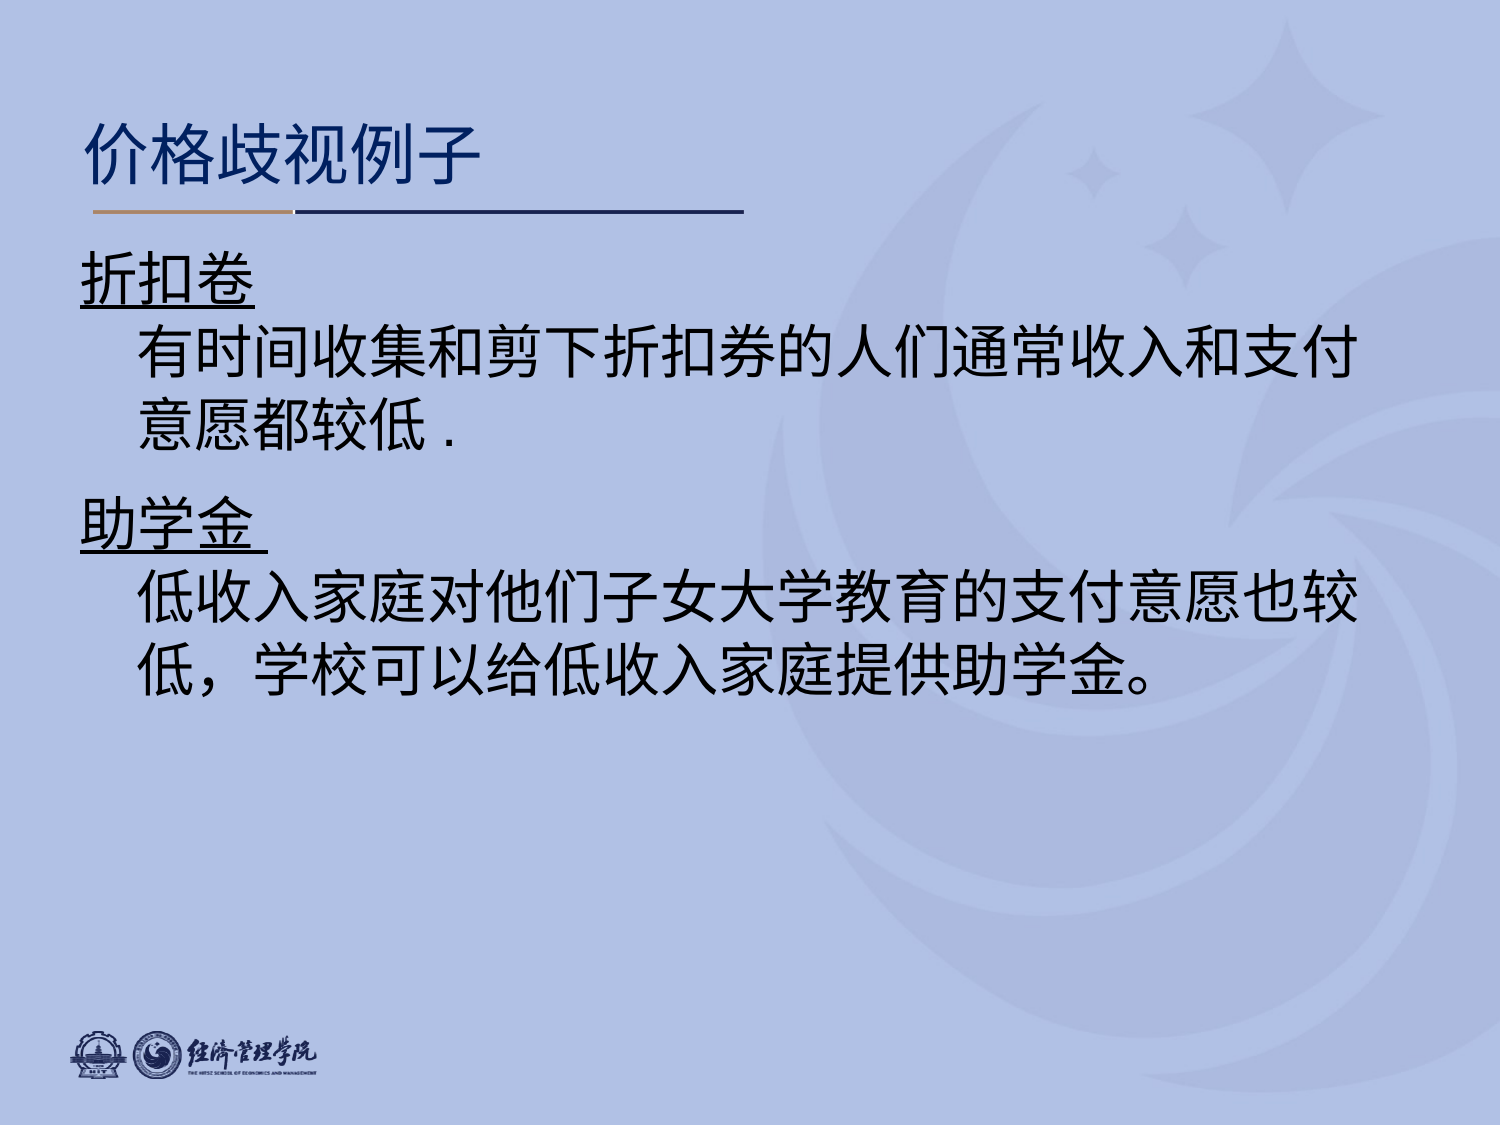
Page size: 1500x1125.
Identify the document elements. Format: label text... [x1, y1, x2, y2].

text_box 价格歧视例子 [67, 105, 498, 200]
text_box 折扣卷 有时间收集和剪下折扣券的人们通常收入和支付意愿都较低. 助学金 低收入家庭对他们子女大学教育的支付意愿也较低，学校可以给低收入家庭提供助学金。 [64, 230, 1415, 1032]
picture [0, 0, 1500, 1125]
